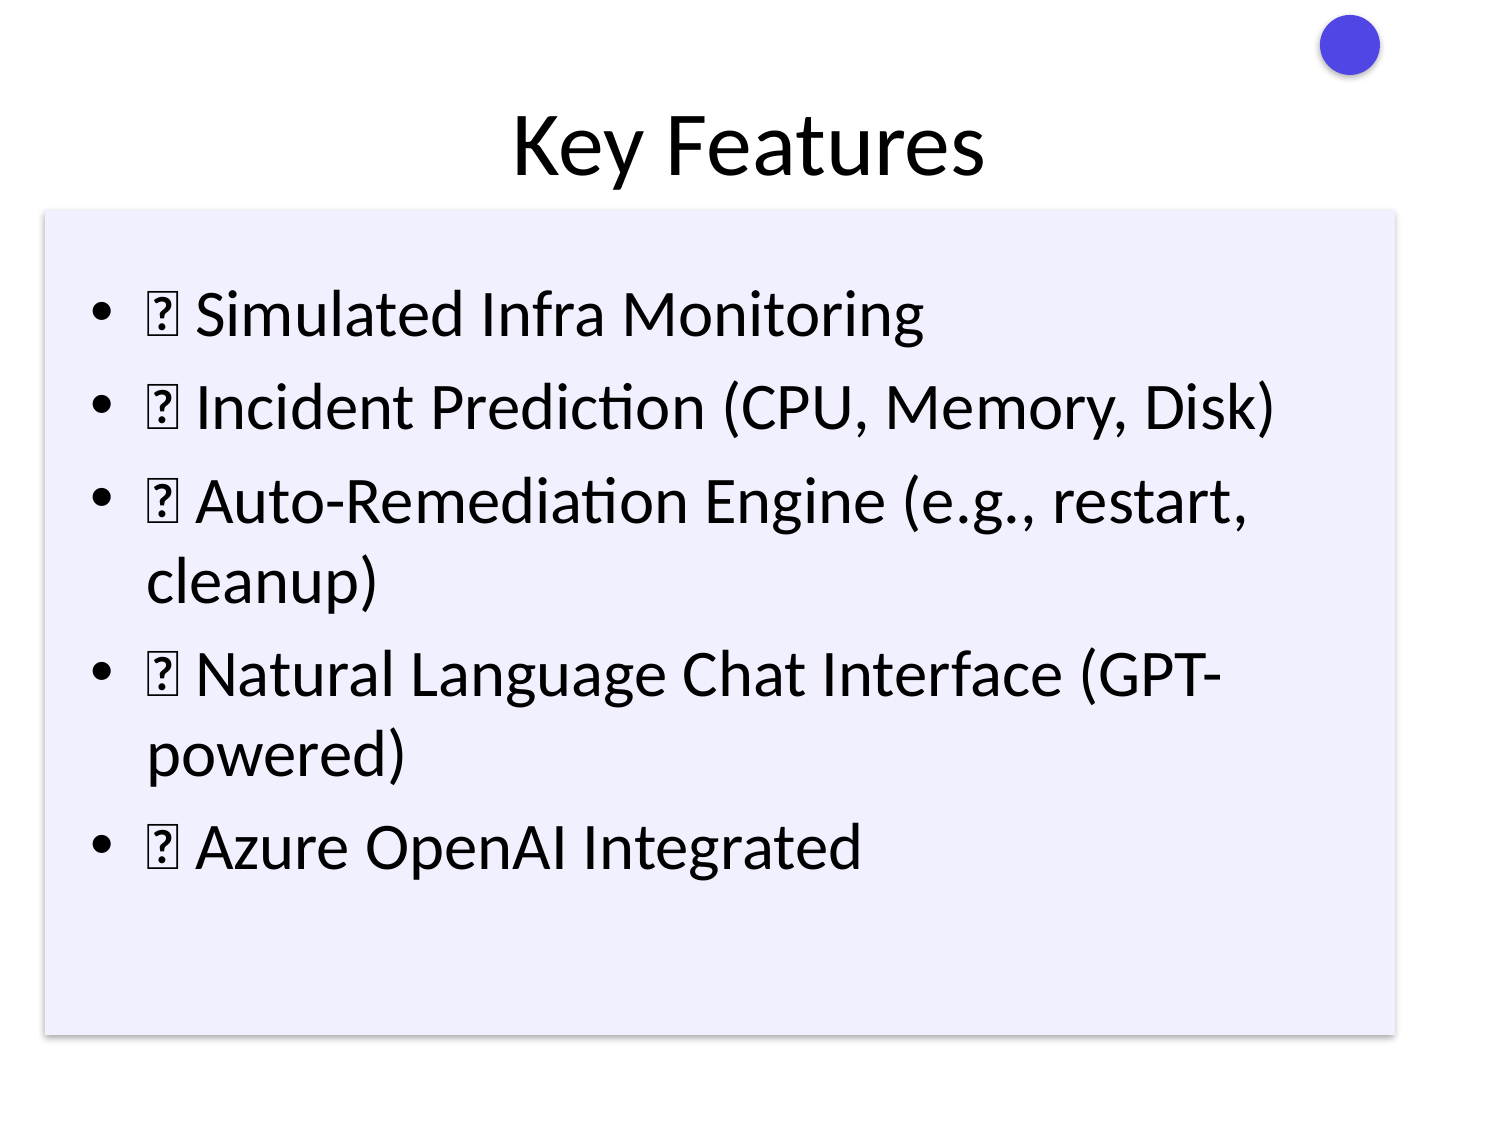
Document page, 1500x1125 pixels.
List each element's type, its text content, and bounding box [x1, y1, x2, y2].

title Key Features [75, 45, 1425, 233]
list ✅ Simulated Infra Monitoring ✅ Incident Prediction (CPU, Memory, Disk) ✅ Auto-Remediation Engine (e.g., restart, cleanup) ✅ Natural Language Chat Interface (GPT-powered) ✅ Azure OpenAI Integrated [75, 262, 1425, 1005]
text_box [1319, 14, 1381, 76]
text_box [44, 209, 1396, 1036]
